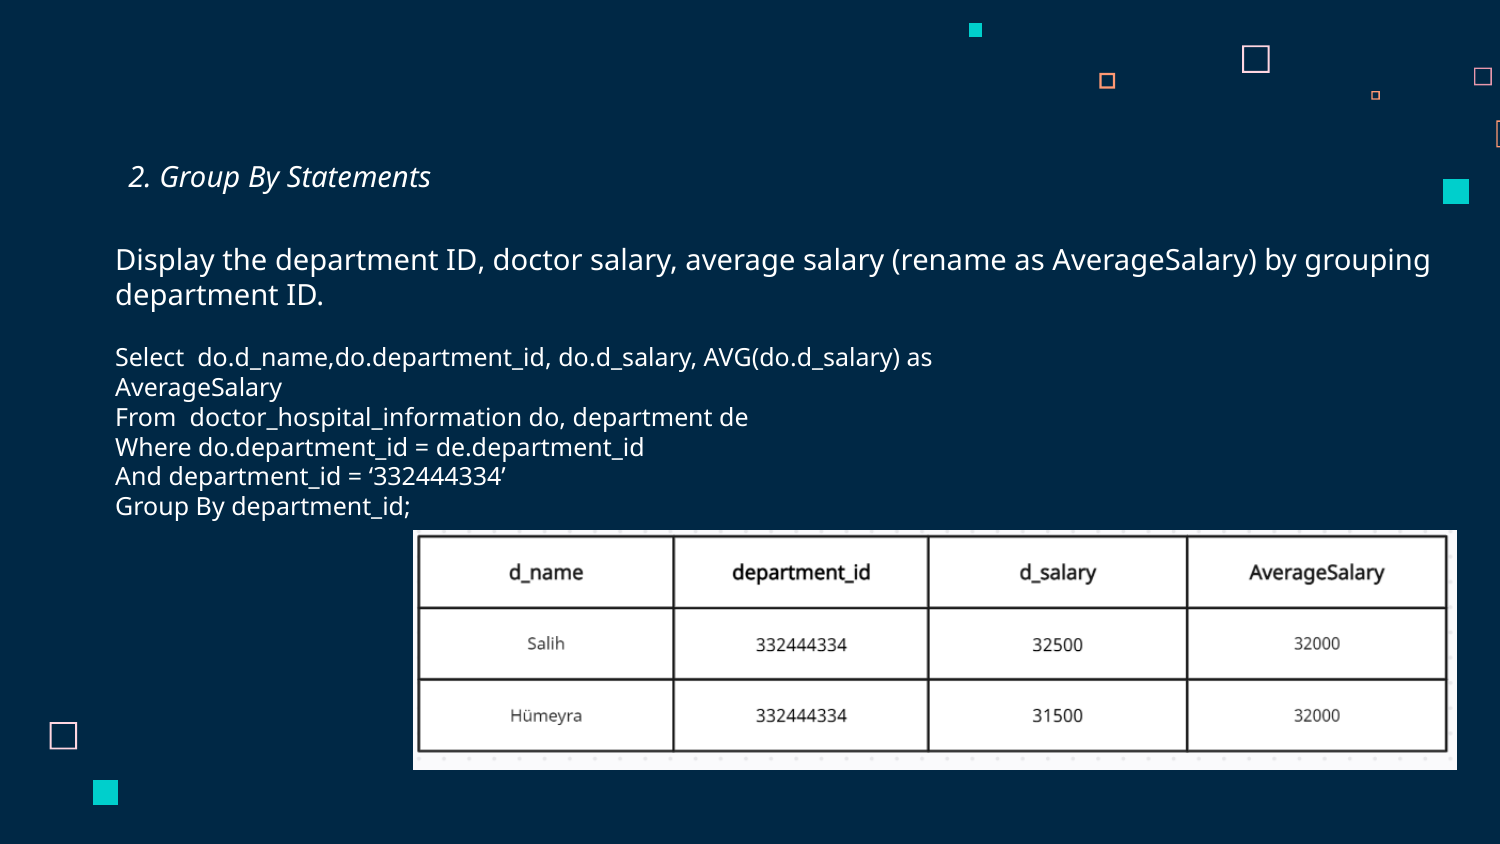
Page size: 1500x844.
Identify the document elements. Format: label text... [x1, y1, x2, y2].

text_box Select do.d_name,do.department_id, do.d_salary, AVG(do.d_salary) as AverageSalary From doctor_hospital_information do, department de Where do.department_id = de.department_id And department_id = ‘332444334’ Group By department_id; [100, 333, 1022, 529]
text_box 2. Group By Statements [113, 150, 876, 201]
text_box Display the department ID, doctor salary, average salary (rename as AverageSalary) by grouping department ID. [100, 234, 1500, 319]
picture [413, 530, 1458, 770]
